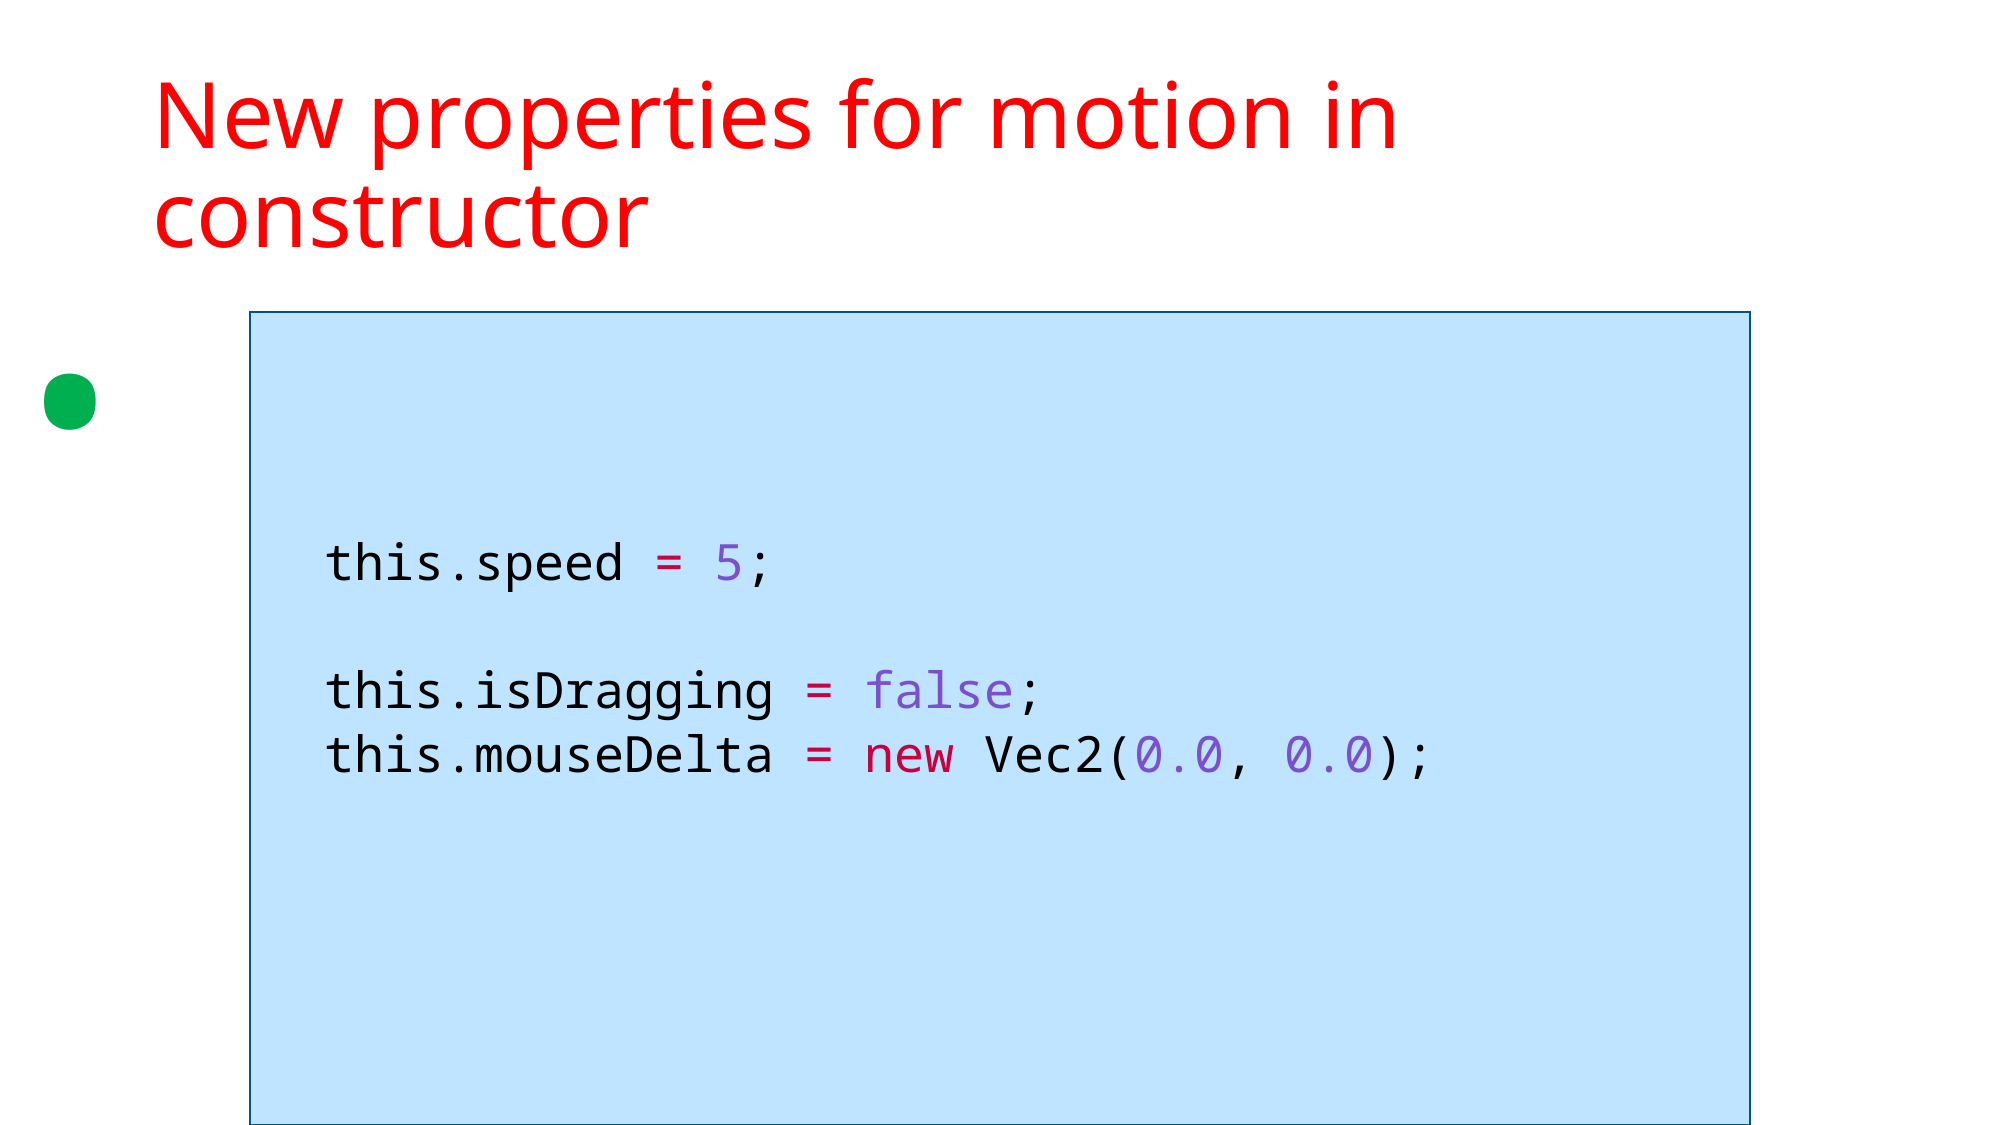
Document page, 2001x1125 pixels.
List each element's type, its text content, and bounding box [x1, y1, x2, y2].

text_box this.speed = 5; this.isDragging = false; this.mouseDelta = new Vec2(0.0, 0.0); [249, 311, 1751, 1125]
text_box . [0, 0, 86, 515]
title New properties for motion in constructor [137, 59, 1863, 278]
